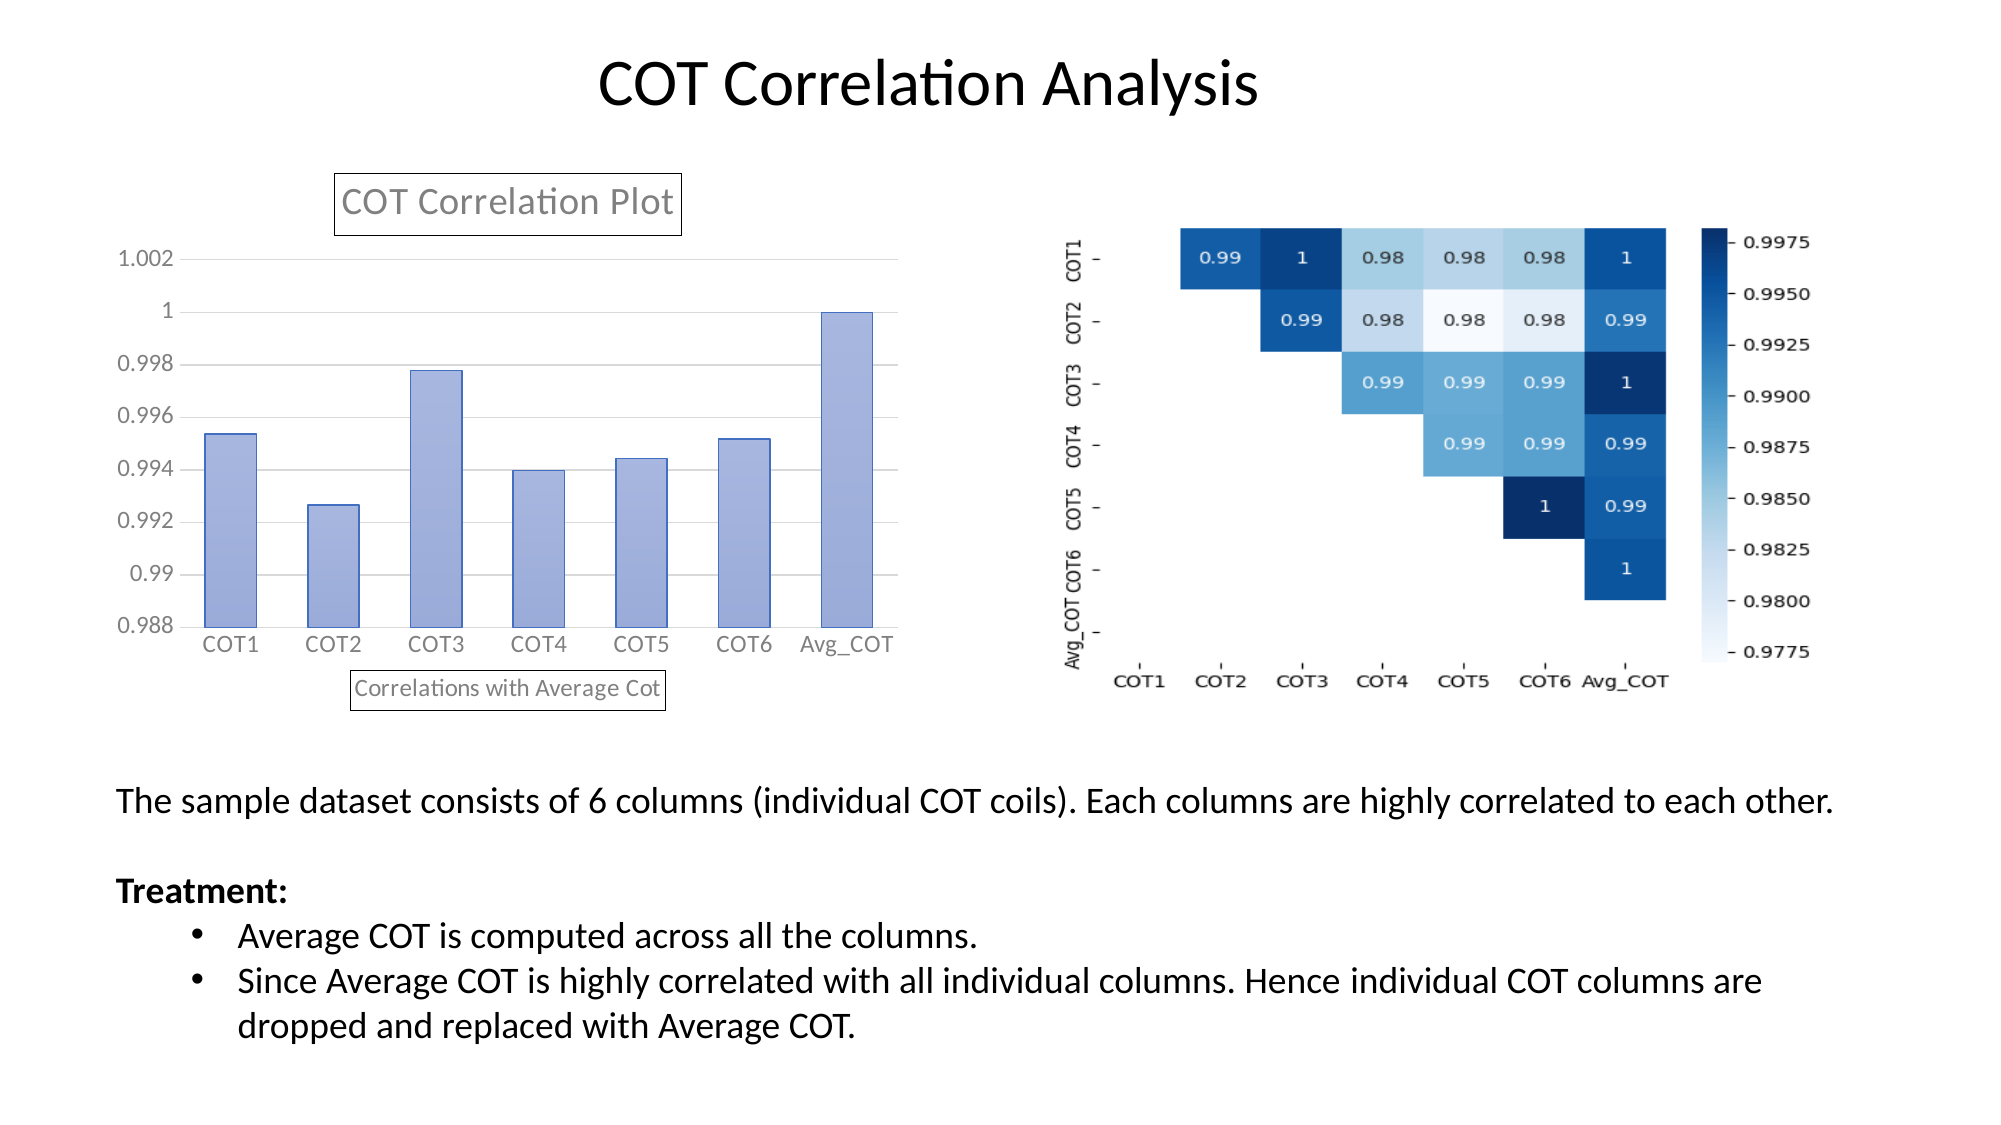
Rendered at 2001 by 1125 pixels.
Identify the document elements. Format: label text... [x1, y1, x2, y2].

picture [985, 160, 1900, 725]
text_box COT Correlation Analysis [583, 31, 1294, 126]
chart [101, 153, 915, 736]
text_box The sample dataset consists of 6 columns (individual COT coils). Each columns are highly correlated to each other. Treatment: Average COT is computed across all the columns. Since Average COT is highly correlated with all individual columns. Hence individual COT columns are dropped and replaced with Average COT. [100, 769, 1899, 1099]
